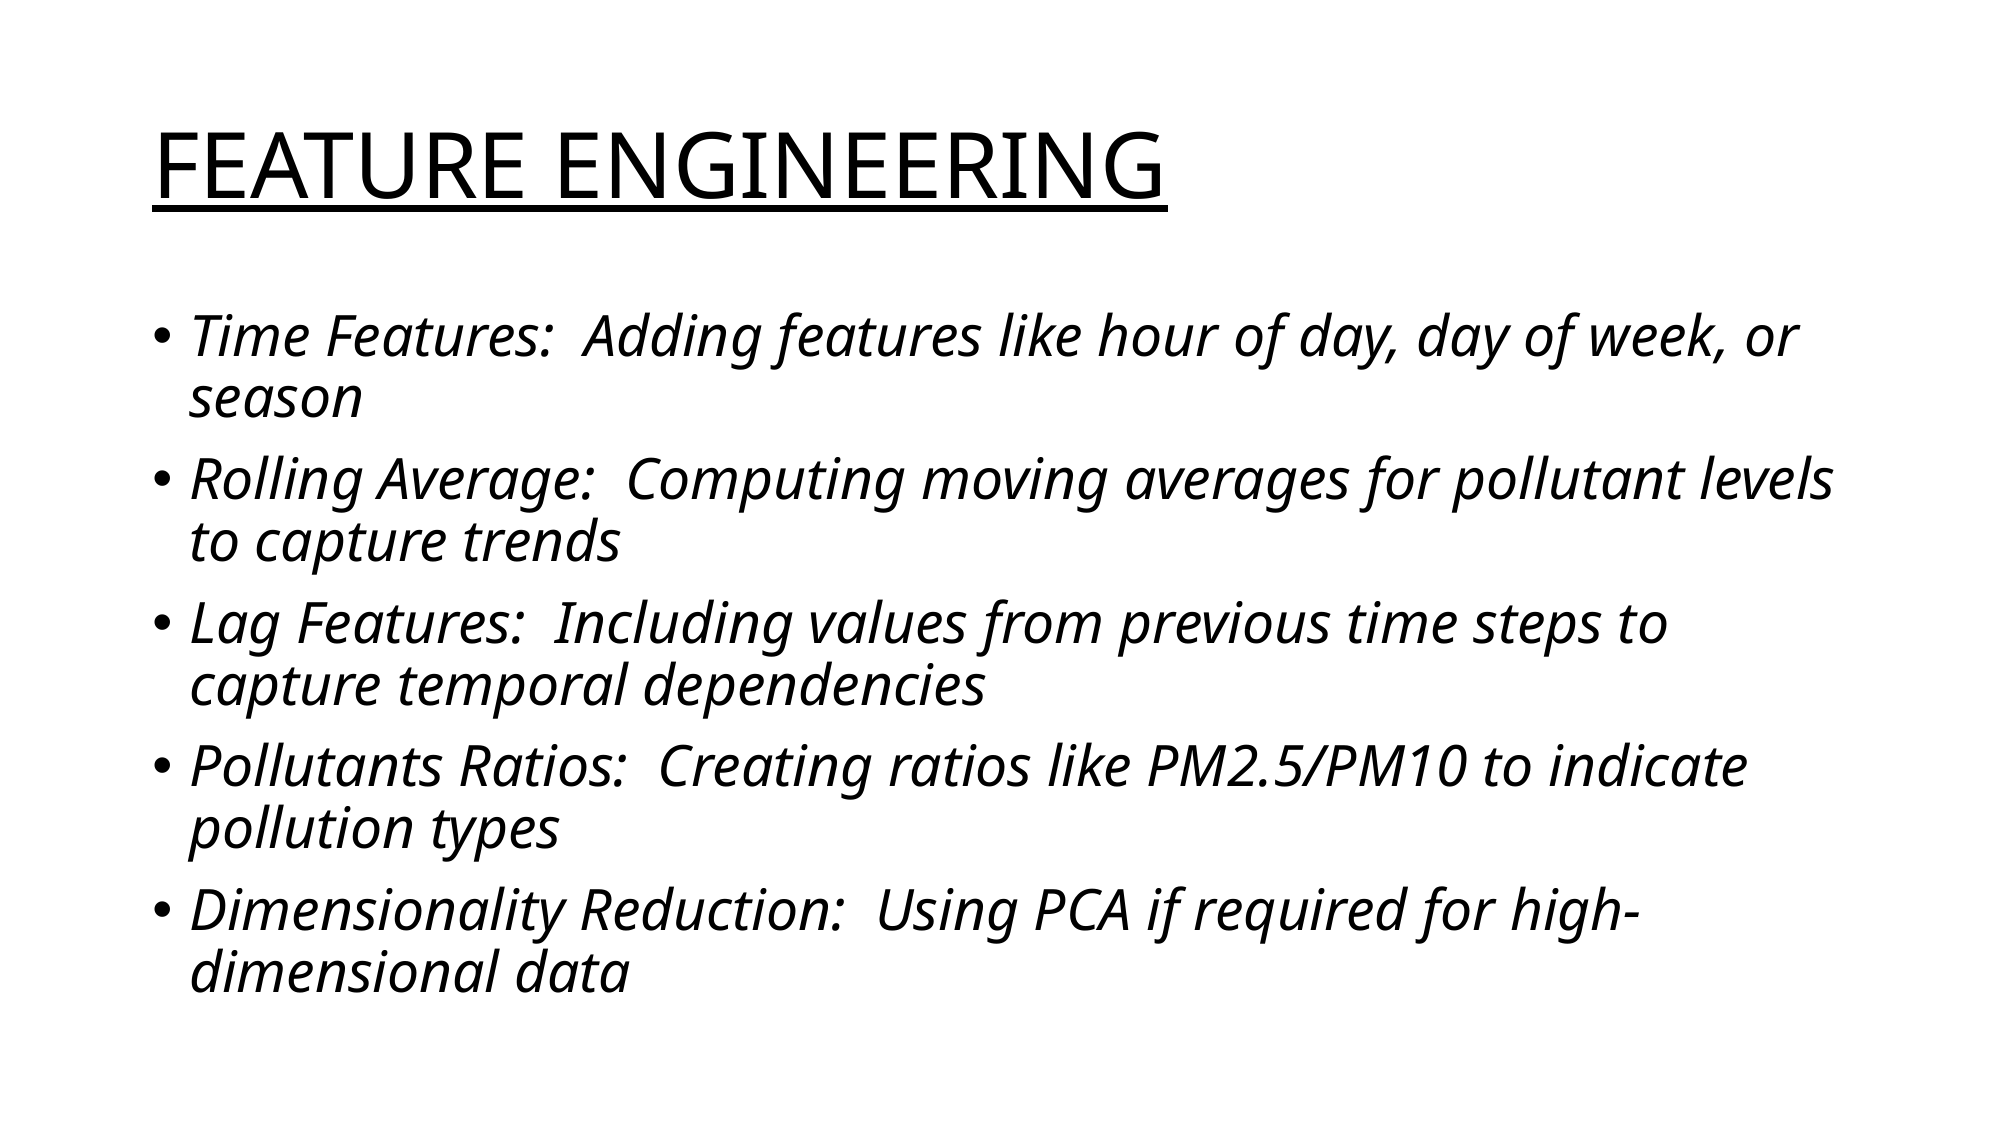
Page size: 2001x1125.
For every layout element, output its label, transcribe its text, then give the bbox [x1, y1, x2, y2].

title FEATURE ENGINEERING [137, 59, 1863, 278]
list Time Features: Adding features like hour of day, day of week, or season Rolling Average: Computing moving averages for pollutant levels to capture trends Lag Features: Including values from previous time steps to capture temporal dependencies Pollutants Ratios: Creating ratios like PM2.5/PM10 to indicate pollution types Dimensionality Reduction: Using PCA if required for high-dimensional data [137, 299, 1863, 1014]
